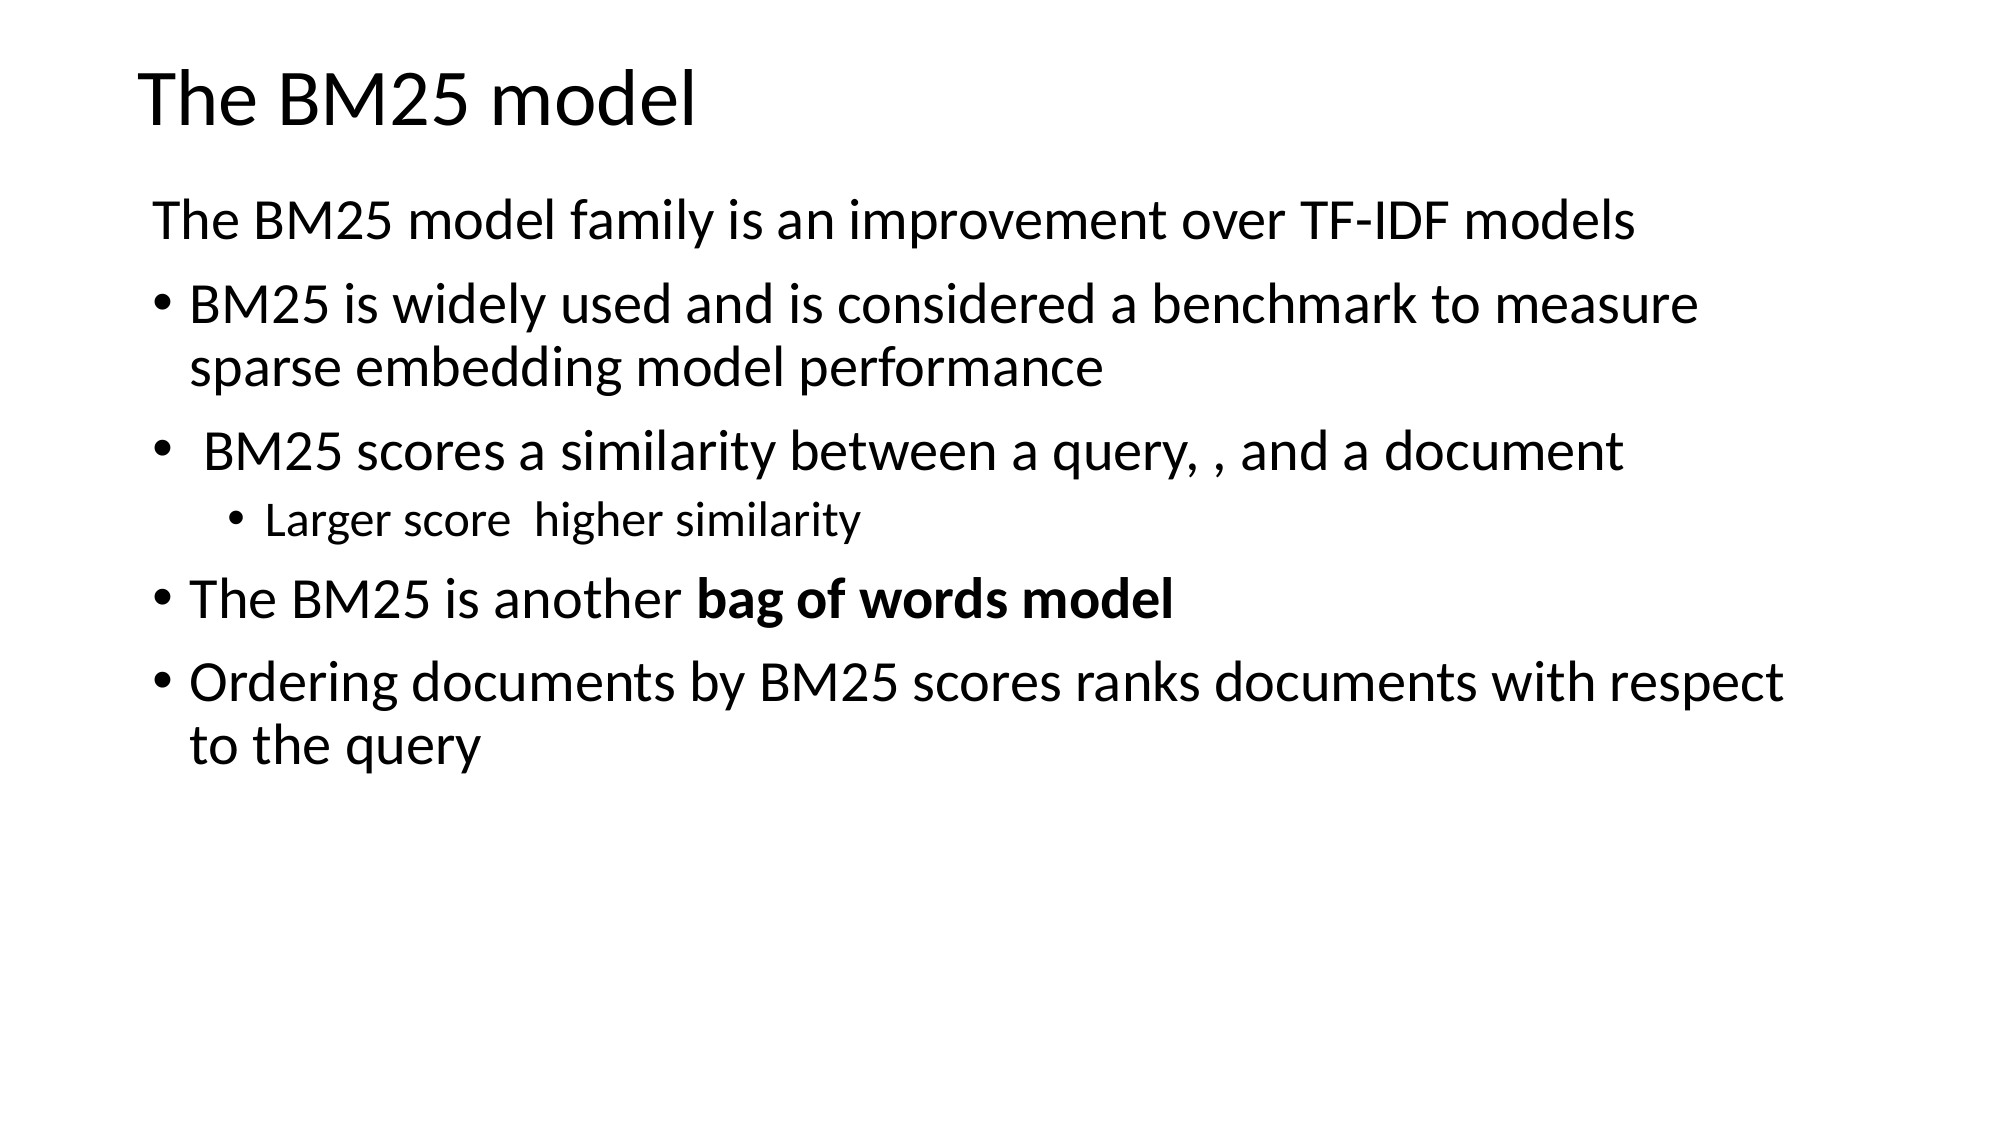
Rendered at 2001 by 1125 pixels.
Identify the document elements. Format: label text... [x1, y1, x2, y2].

title The BM25 model [122, 47, 1848, 151]
